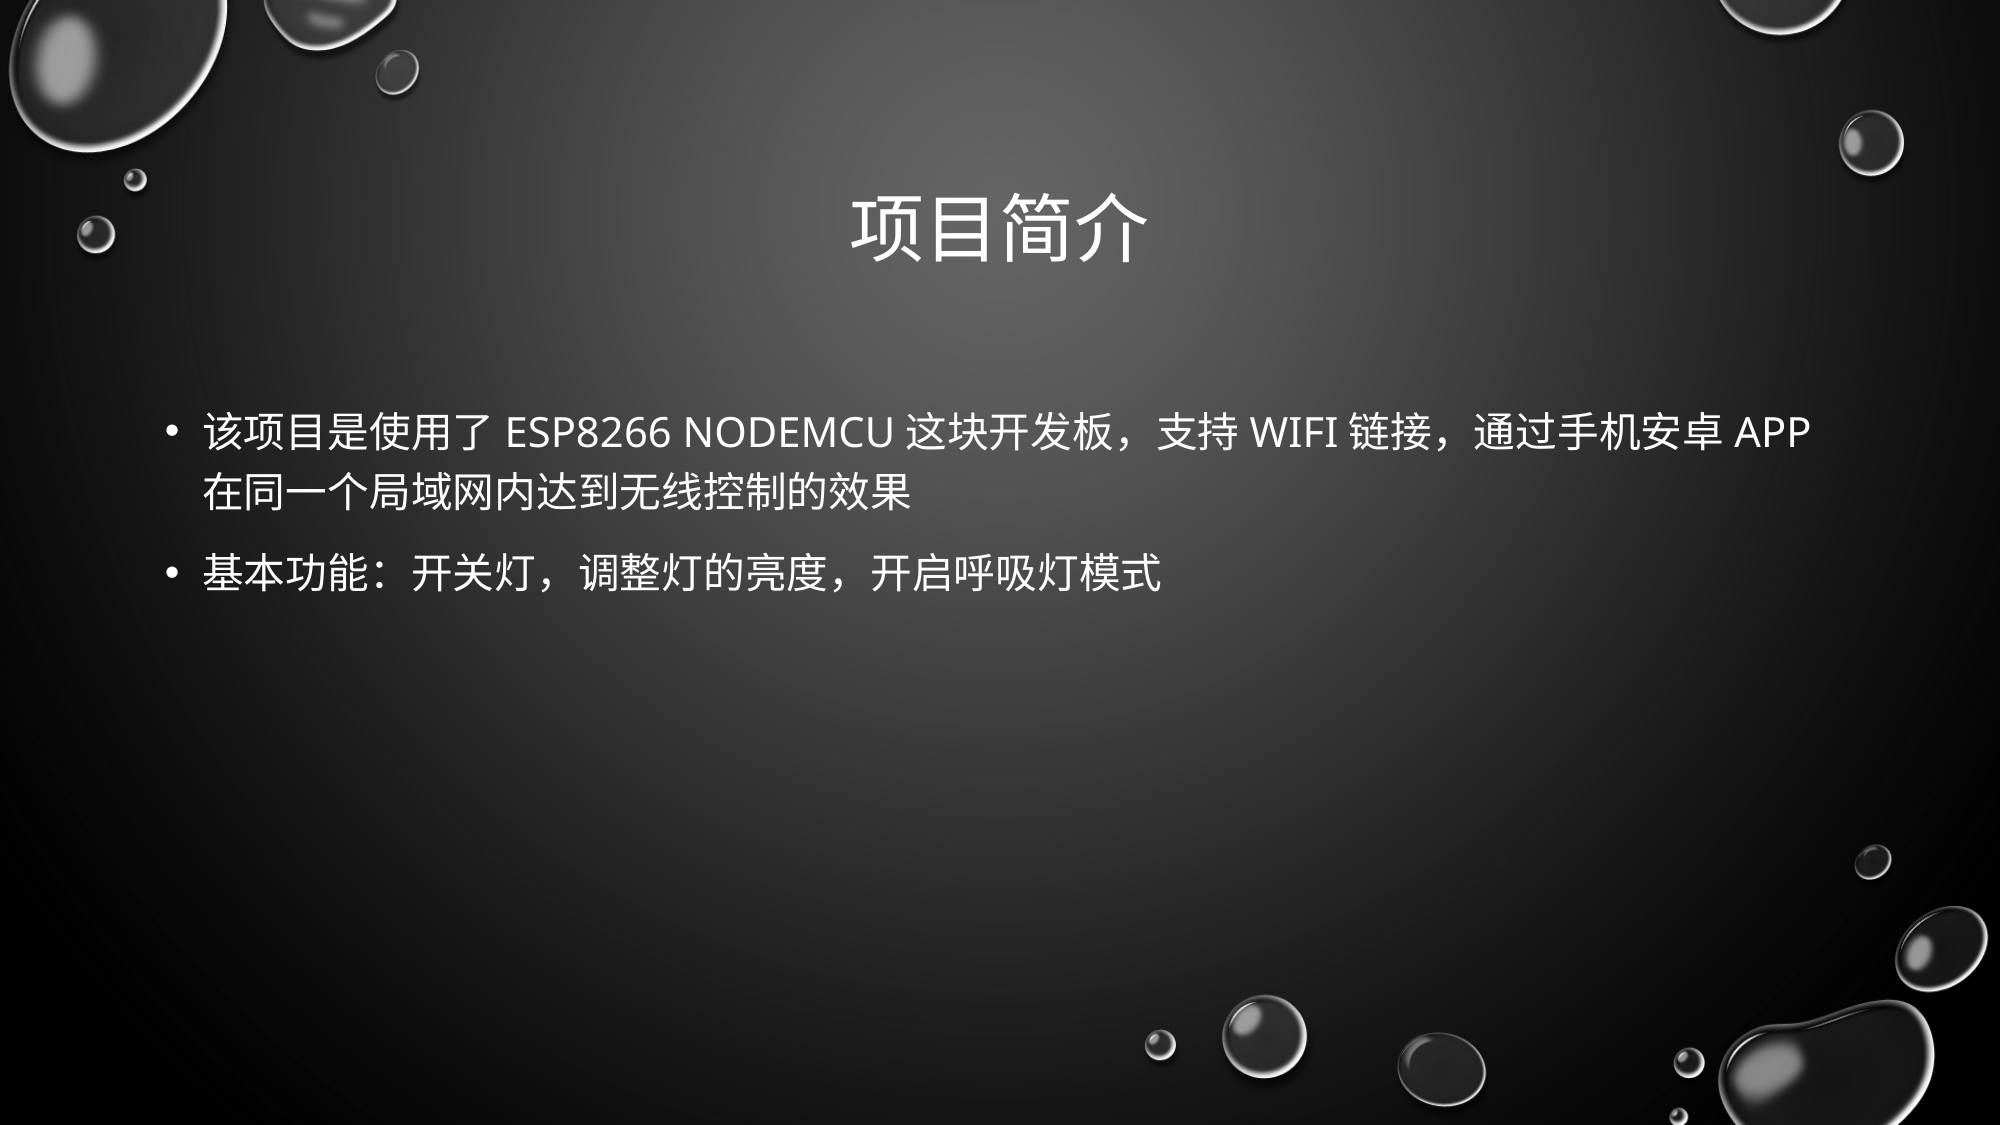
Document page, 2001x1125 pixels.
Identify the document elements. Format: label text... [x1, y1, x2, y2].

list 该项目是使用了ESP8266 nodemcu这块开发板，支持WiFi链接，通过手机安卓APP在同一个局域网内达到无线控制的效果 基本功能：开关灯，调整灯的亮度，开启呼吸灯模式 [149, 388, 1850, 950]
picture [0, 0, 2000, 1125]
title 项目简介 [149, 101, 1851, 364]
